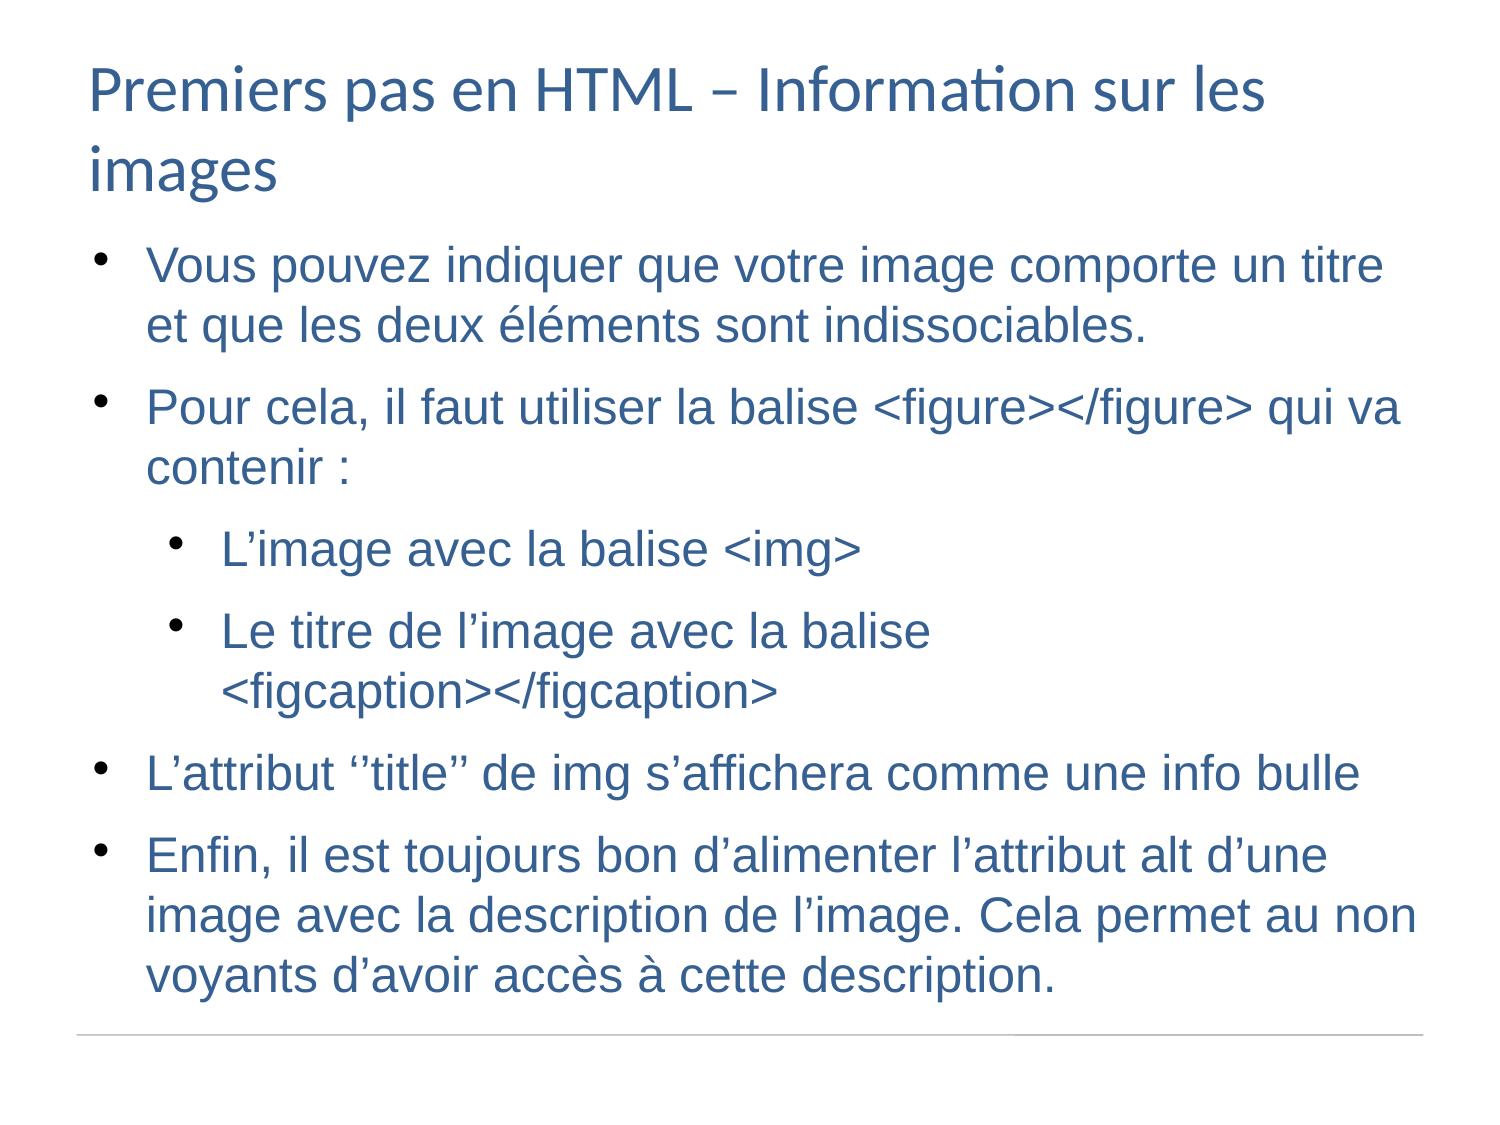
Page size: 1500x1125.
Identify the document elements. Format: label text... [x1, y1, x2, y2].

text_box Premiers pas en HTML – Information sur les images [75, 45, 1425, 232]
text_box [725, 537, 775, 588]
text_box Vous pouvez indiquer que votre image comporte un titre et que les deux éléments sont indissociables. Pour cela, il faut utiliser la balise <figure></figure> qui va contenir : L’image avec la balise <img> Le titre de l’image avec la balise <figcaption></figcaption> L’attribut ‘’title’’ de img s’affichera comme une info bulle Enfin, il est toujours bon d’alimenter l’attribut alt d’une image avec la description de l’image. Cela permet au non voyants d’avoir accès à cette description. [75, 232, 1425, 1005]
